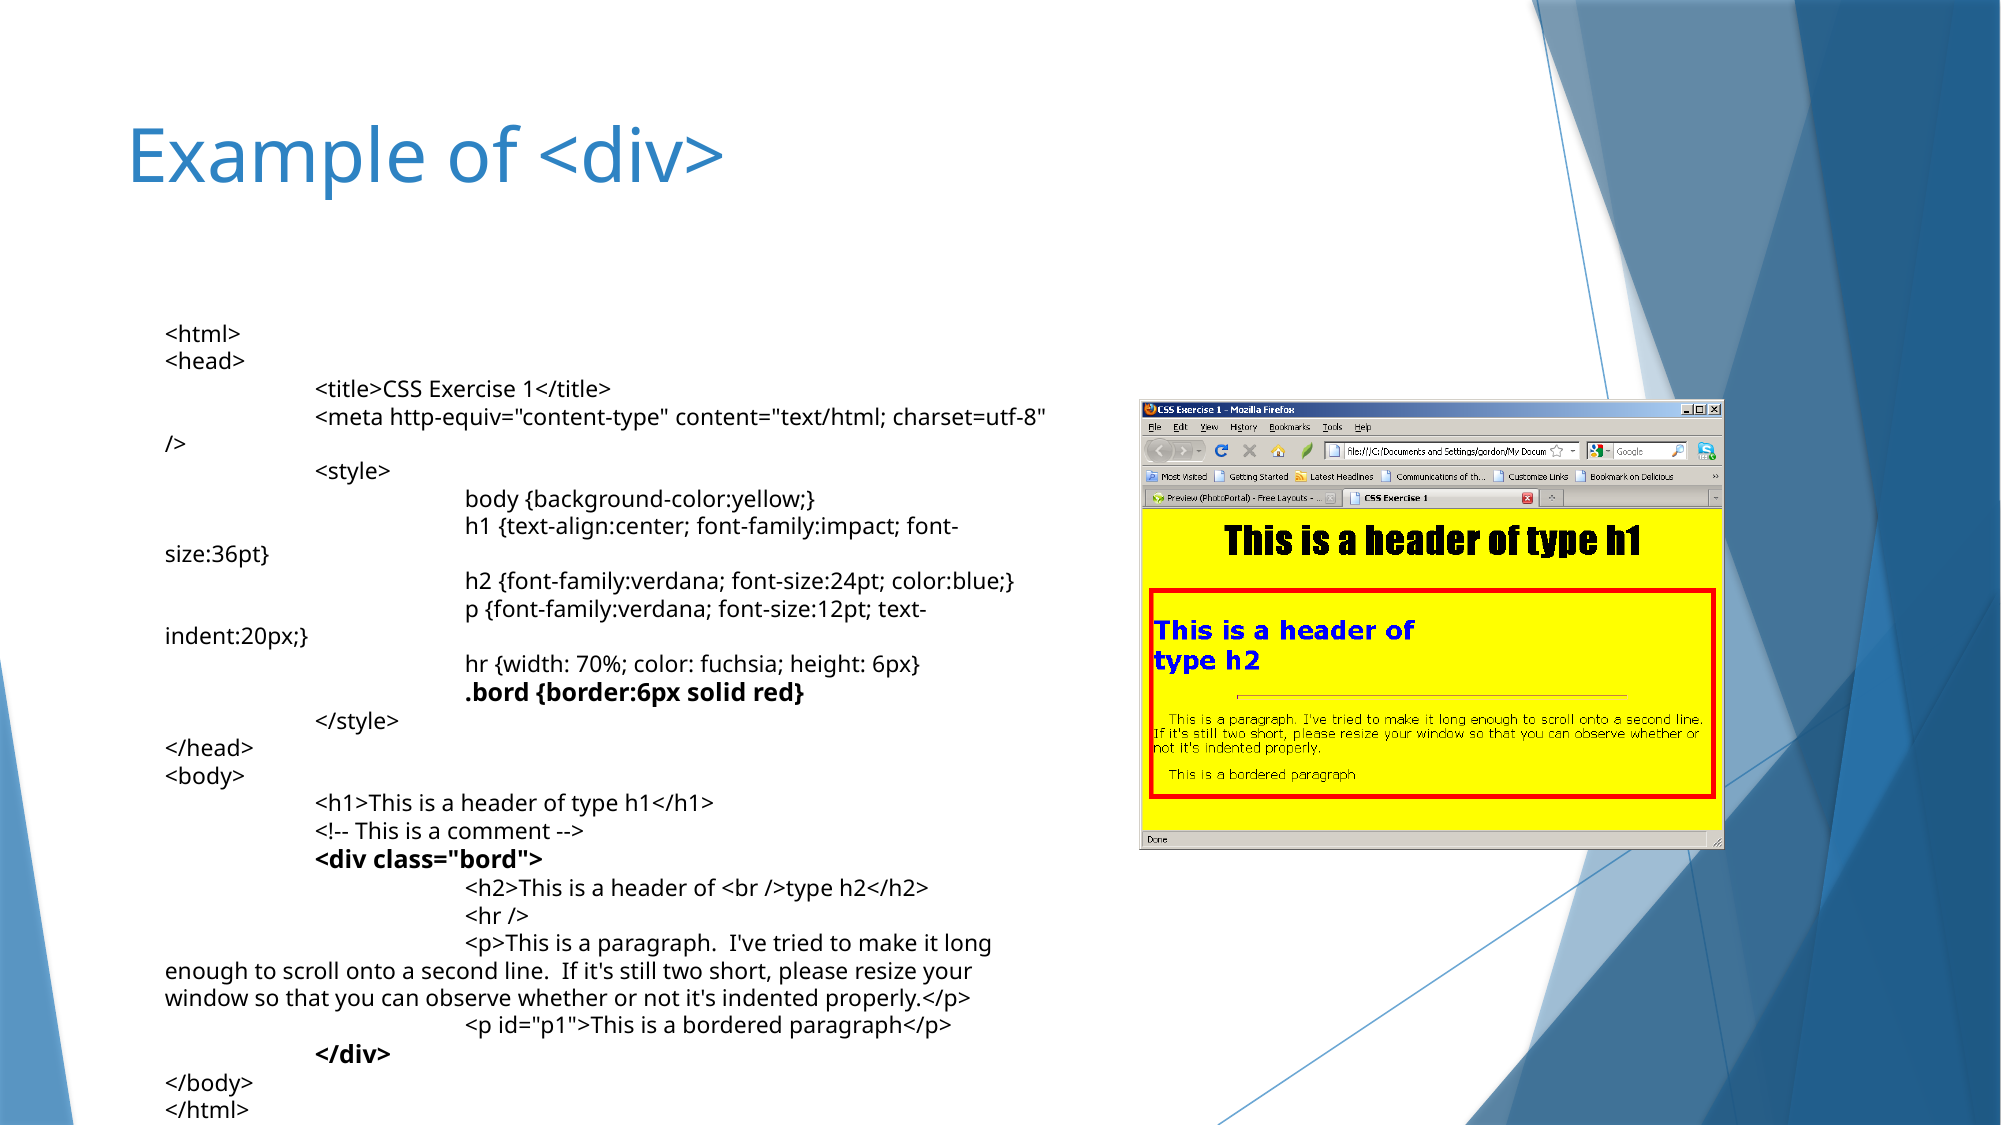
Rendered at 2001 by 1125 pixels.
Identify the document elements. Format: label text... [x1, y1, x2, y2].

text_box <html> <head> <title>CSS Exercise 1</title> <meta http-equiv="content-type" content="text/html; charset=utf-8" /> <style> body {background-color:yellow;} h1 {text-align:center; font-family:impact; font-size:36pt} h2 {font-family:verdana; font-size:24pt; color:blue;} p {font-family:verdana; font-size:12pt; text-indent:20px;} hr {width: 70%; color: fuchsia; height: 6px} .bord {border:6px solid red} </style> </head> <body> <h1>This is a header of type h1</h1> <!-- This is a comment --> <div class="bord"> <h2>This is a header of <br />type h2</h2> <hr /> <p>This is a paragraph. I've tried to make it long enough to scroll onto a second line. If it's still two short, please resize your window so that you can observe whether or not it's indented properly.</p> <p id="p1">This is a bordered paragraph</p> </div> </body> </html> [149, 312, 1063, 1125]
picture [1138, 399, 1726, 851]
title Example of <div> [111, 99, 1522, 317]
